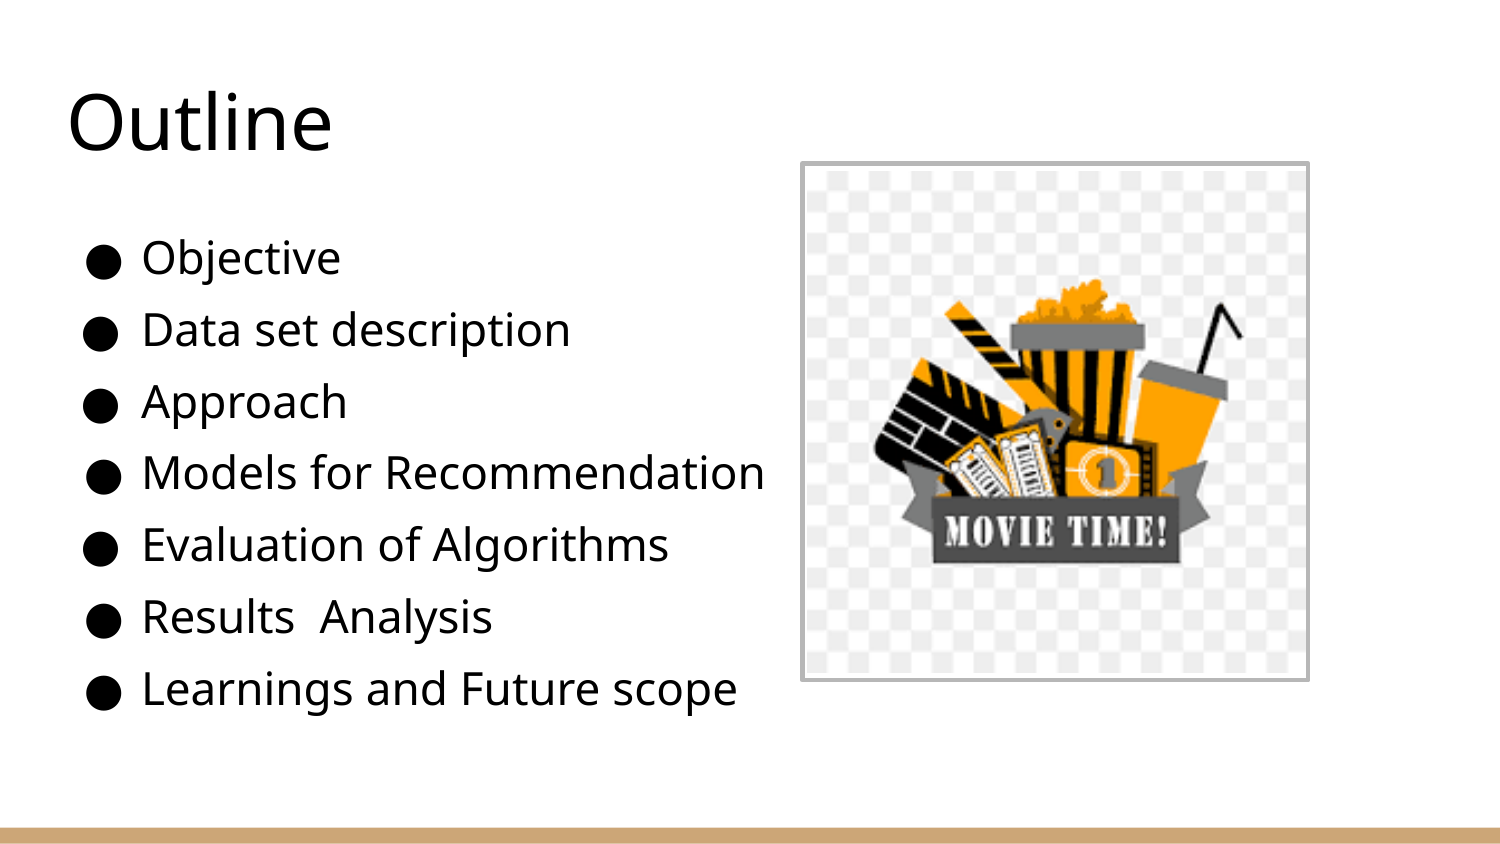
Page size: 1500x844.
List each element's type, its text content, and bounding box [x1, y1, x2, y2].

list Objective Data set description Approach Models for Recommendation Evaluation of Algorithms Results Analysis Learnings and Future scope [51, 200, 1449, 752]
title Outline [51, 51, 1449, 189]
text_box [802, 674, 810, 681]
text_box [802, 163, 1309, 175]
picture [807, 171, 1309, 673]
